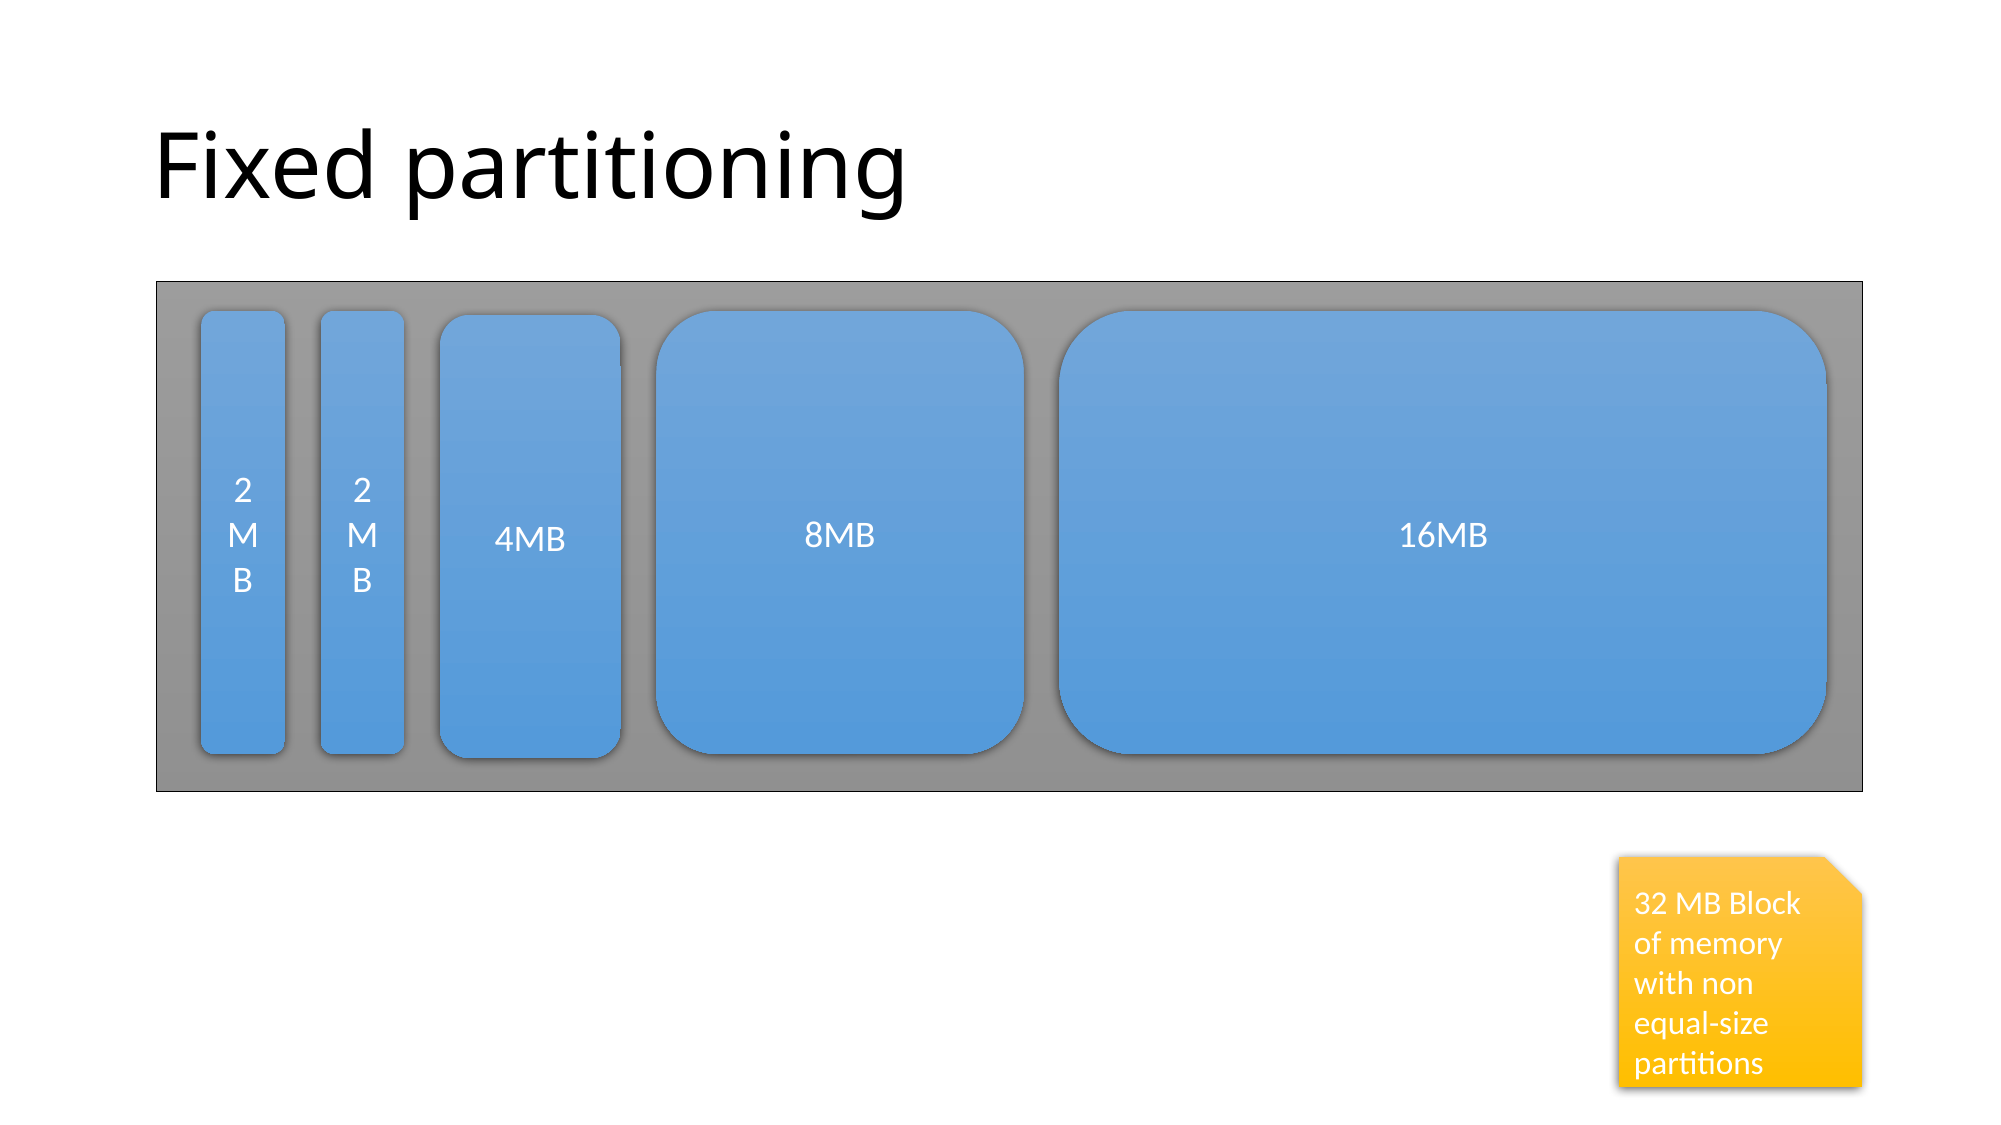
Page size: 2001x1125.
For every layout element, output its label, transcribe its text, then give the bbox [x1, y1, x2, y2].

text_box 32 MB Block of memory with non equal-size partitions [1619, 856, 1863, 1087]
text_box 8MB [656, 310, 1024, 755]
text_box 2MB [320, 310, 405, 755]
text_box 4MB [439, 314, 621, 759]
text_box Fixed partitioning [137, 59, 1863, 278]
text_box [156, 281, 1863, 792]
text_box 16MB [1059, 310, 1827, 755]
text_box 2MB [201, 310, 285, 755]
